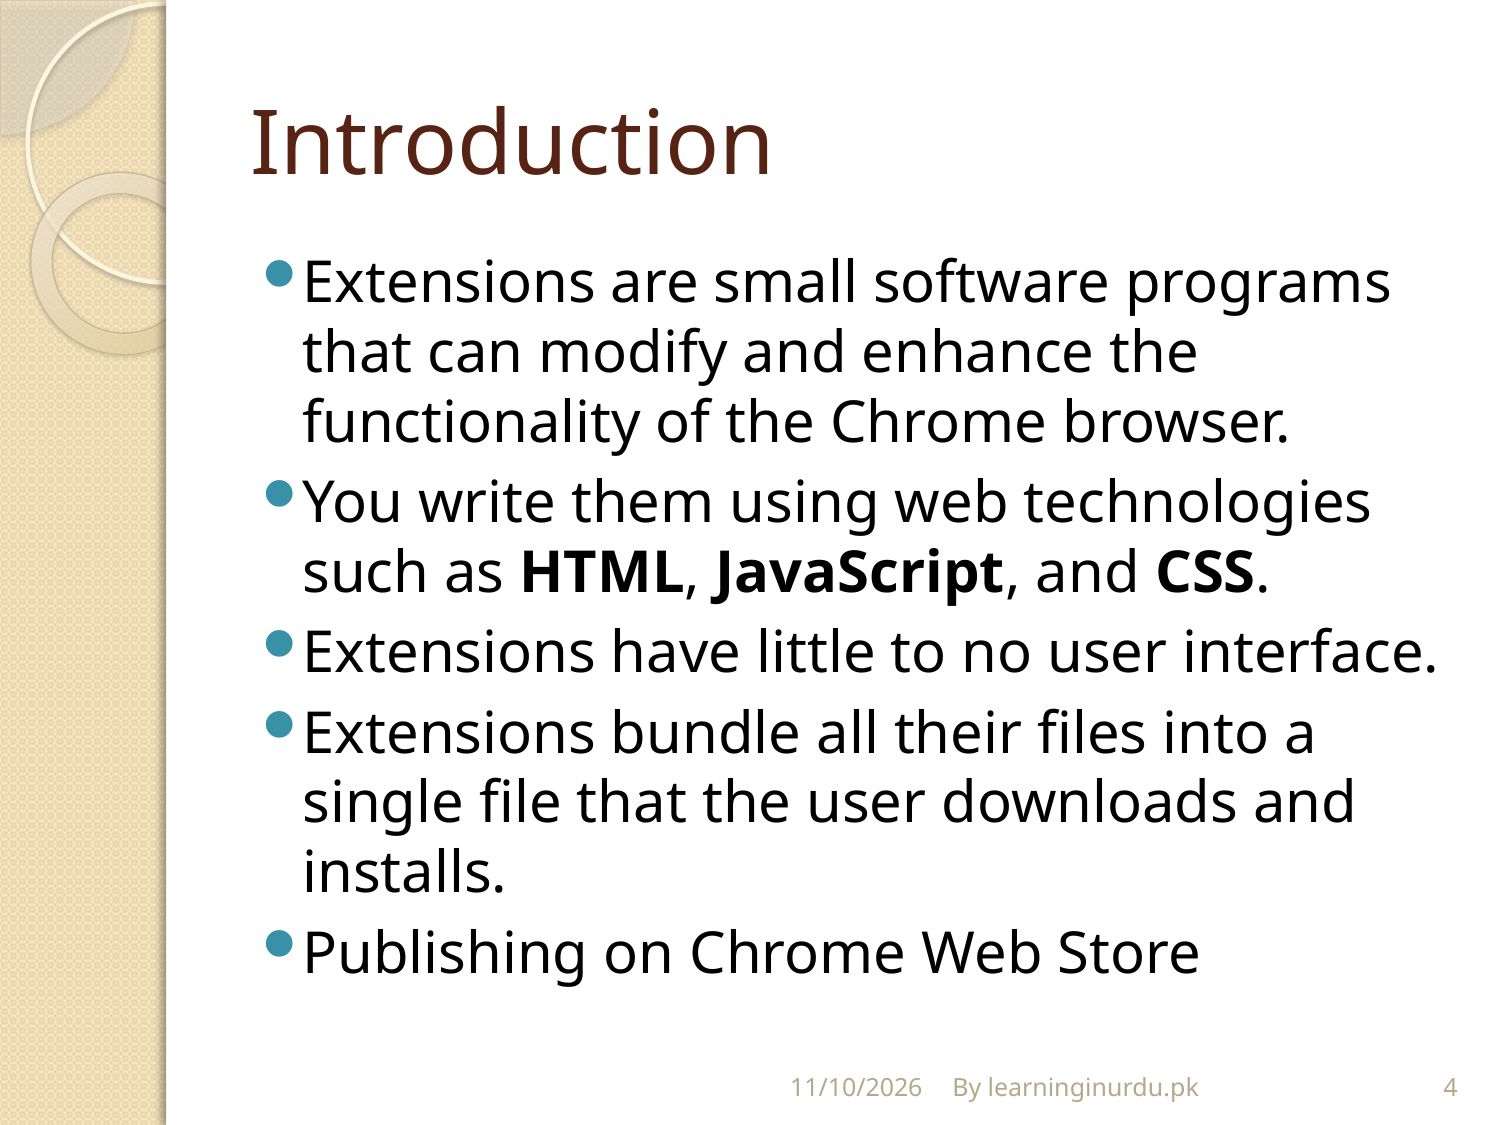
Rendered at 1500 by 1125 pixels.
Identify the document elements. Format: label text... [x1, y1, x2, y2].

title Introduction [235, 45, 1466, 233]
list Extensions are small software programs that can modify and enhance the functionality of the Chrome browser. You write them using web technologies such as HTML, JavaScript, and CSS. Extensions have little to no user interface. Extensions bundle all their files into a single file that the user downloads and installs. Publishing on Chrome Web Store [235, 237, 1466, 1025]
slide_number 4 [1413, 1034, 1488, 1113]
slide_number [587, 1034, 937, 1113]
footer By learninginurdu.pk [937, 1034, 1413, 1113]
